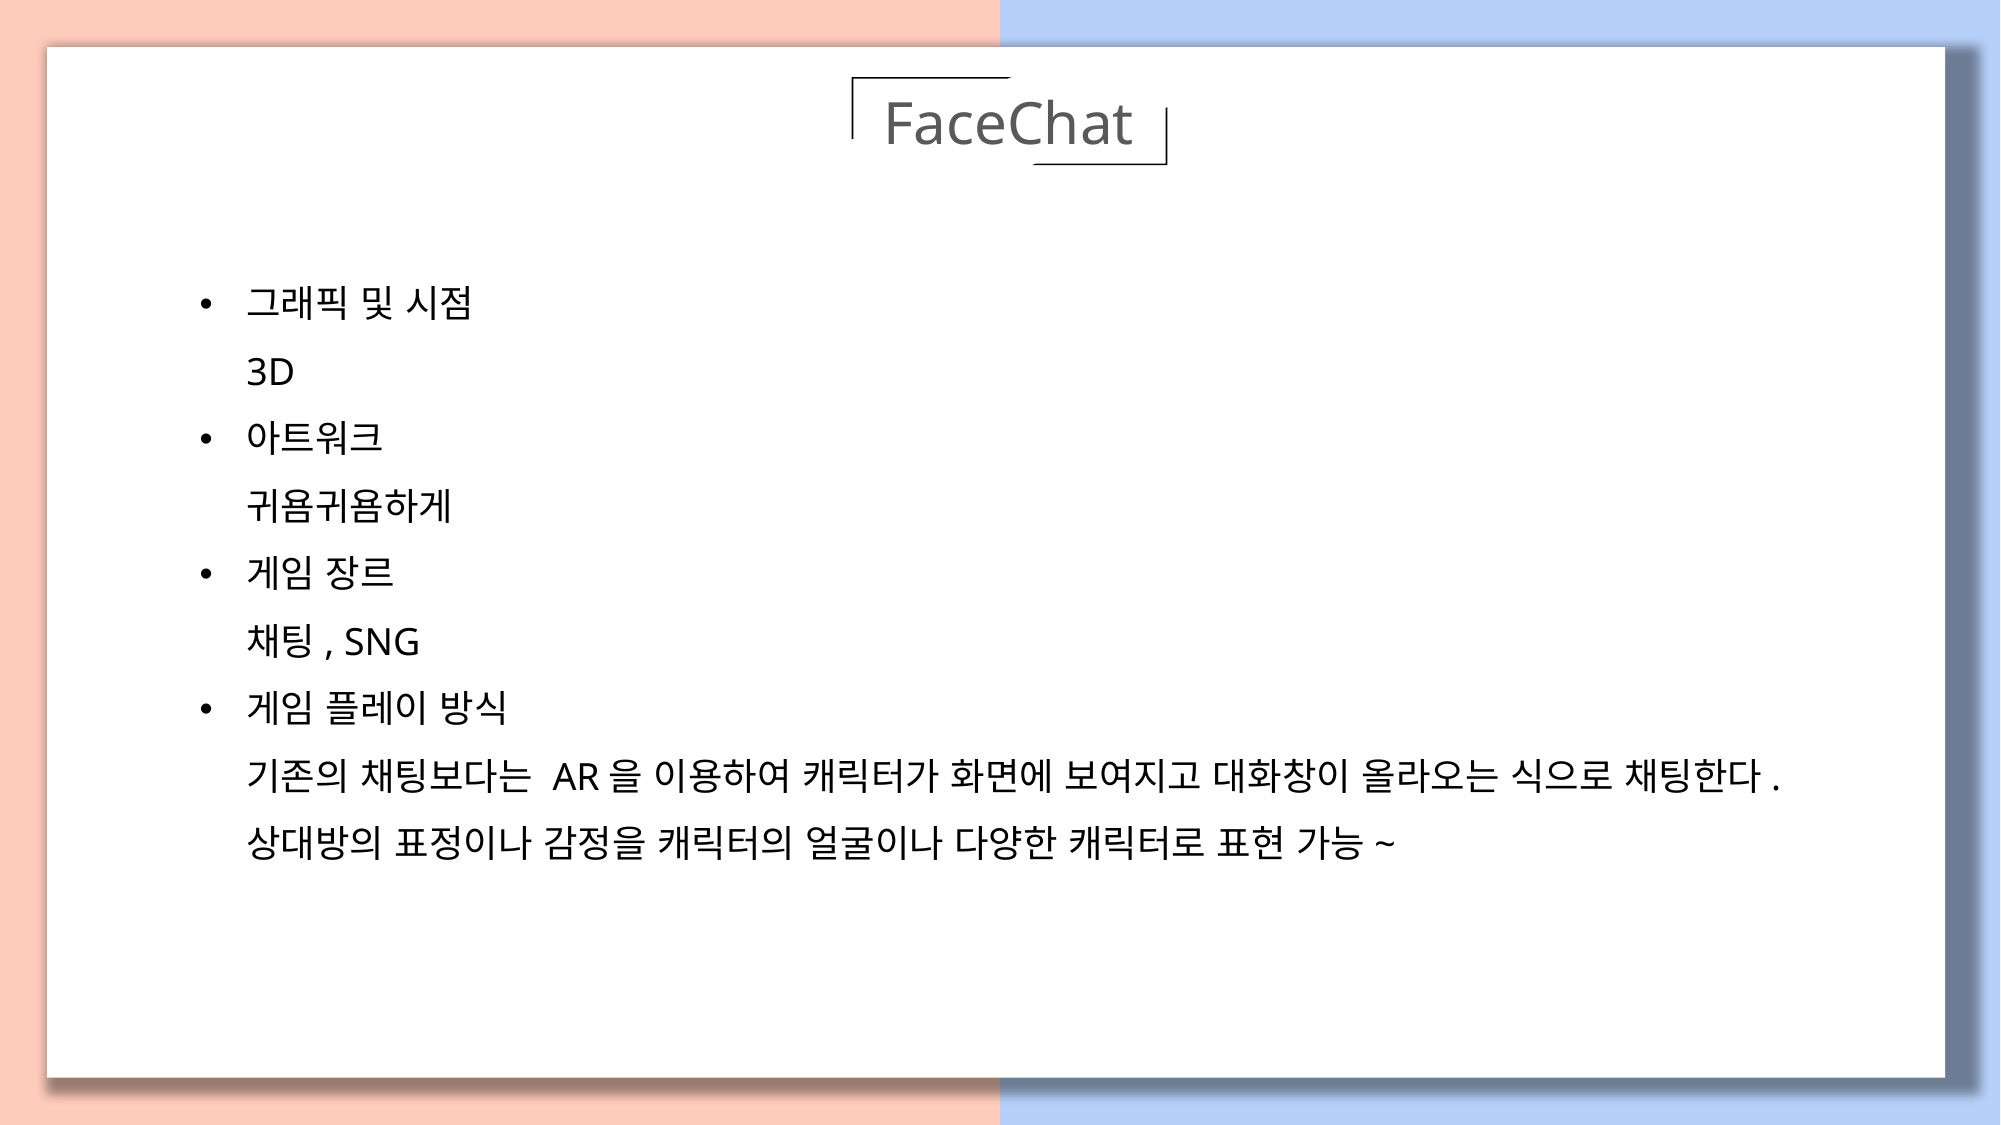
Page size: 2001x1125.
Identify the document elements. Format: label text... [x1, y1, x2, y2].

text_box [850, 76, 1012, 141]
text_box FaceChat [855, 79, 1162, 164]
text_box 그래픽 및 시점 3D 아트워크 귀욤귀욤하게 게임 장르 채팅, SNG 게임 플레이 방식 기존의 채팅보다는 AR을 이용하여 캐릭터가 화면에 보여지고 대화창이 올라오는 식으로 채팅한다. 상대방의 표정이나 감정을 캐릭터의 얼굴이나 다양한 캐릭터로 표현 가능~ [184, 250, 1858, 873]
text_box [1031, 105, 1169, 167]
